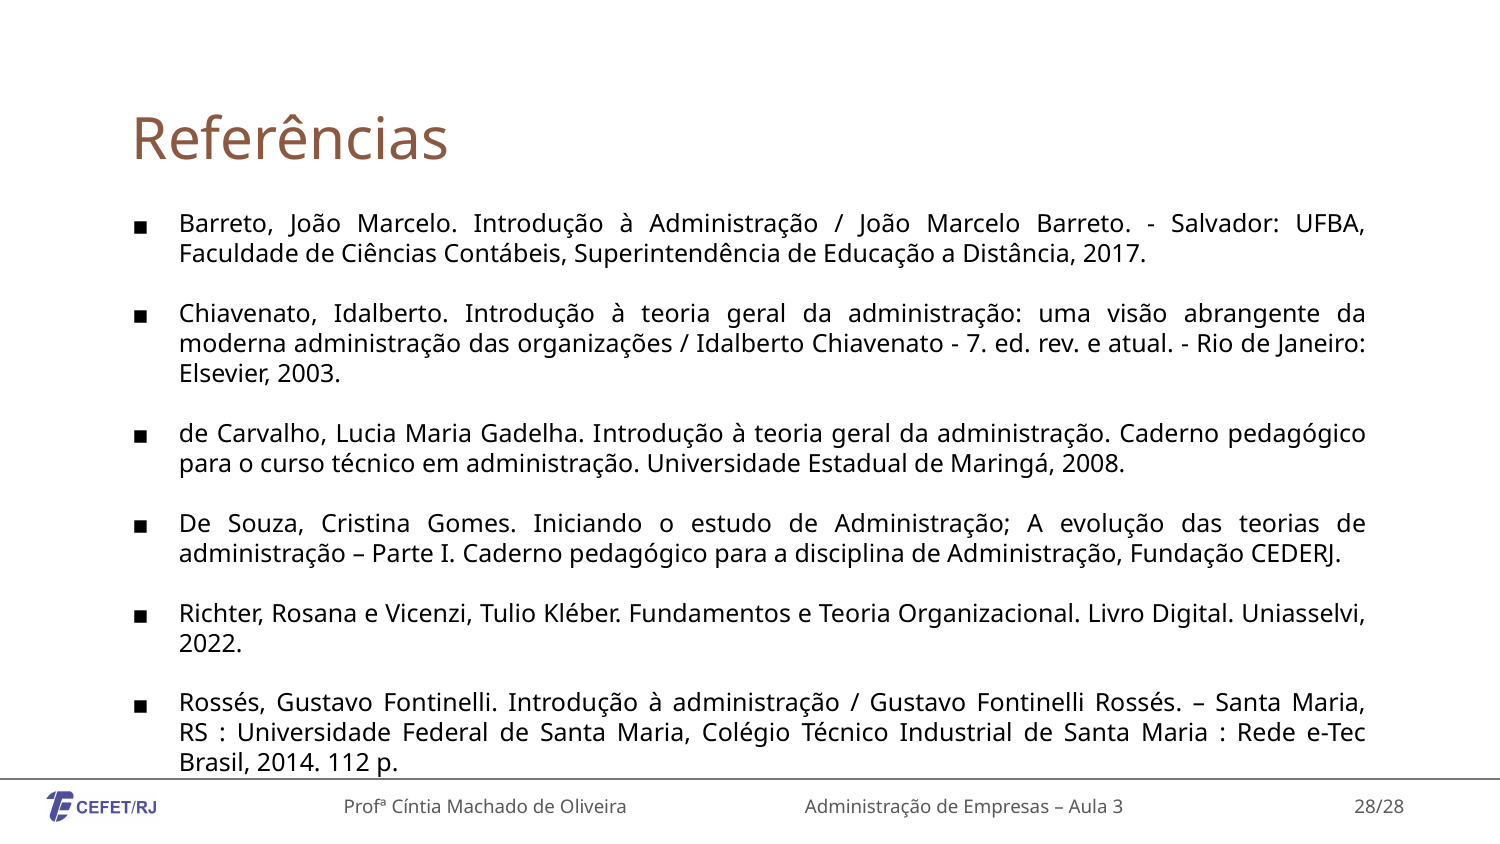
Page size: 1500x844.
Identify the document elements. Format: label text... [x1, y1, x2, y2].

text_box Profª Cíntia Machado de Oliveira [309, 787, 661, 832]
picture [45, 791, 158, 822]
text_box 28/28 [1304, 787, 1454, 832]
text_box Administração de Empresas – Aula 3 [782, 787, 1146, 832]
text_box Referências [116, 93, 1383, 179]
text_box Barreto, João Marcelo. Introdução à Administração / João Marcelo Barreto. - Salvador: UFBA, Faculdade de Ciências Contábeis, Superintendência de Educação a Distância, 2017. Chiavenato, Idalberto. Introdução à teoria geral da administração: uma visão abrangente da moderna administração das organizações / Idalberto Chiavenato - 7. ed. rev. e atual. - Rio de Janeiro: Elsevier, 2003. de Carvalho, Lucia Maria Gadelha. Introdução à teoria geral da administração. Caderno pedagógico para o curso técnico em administração. Universidade Estadual de Maringá, 2008. De Souza, Cristina Gomes. Iniciando o estudo de Administração; A evolução das teorias de administração – Parte I. Caderno pedagógico para a disciplina de Administração, Fundação CEDERJ. Richter, Rosana e Vicenzi, Tulio Kléber. Fundamentos e Teoria Organizacional. Livro Digital. Uniasselvi, 2022. Rossés, Gustavo Fontinelli. Introdução à administração / Gustavo Fontinelli Rossés. – Santa Maria, RS : Universidade Federal de Santa Maria, Colégio Técnico Industrial de Santa Maria : Rede e-Tec Brasil, 2014. 112 p. [116, 200, 1383, 778]
